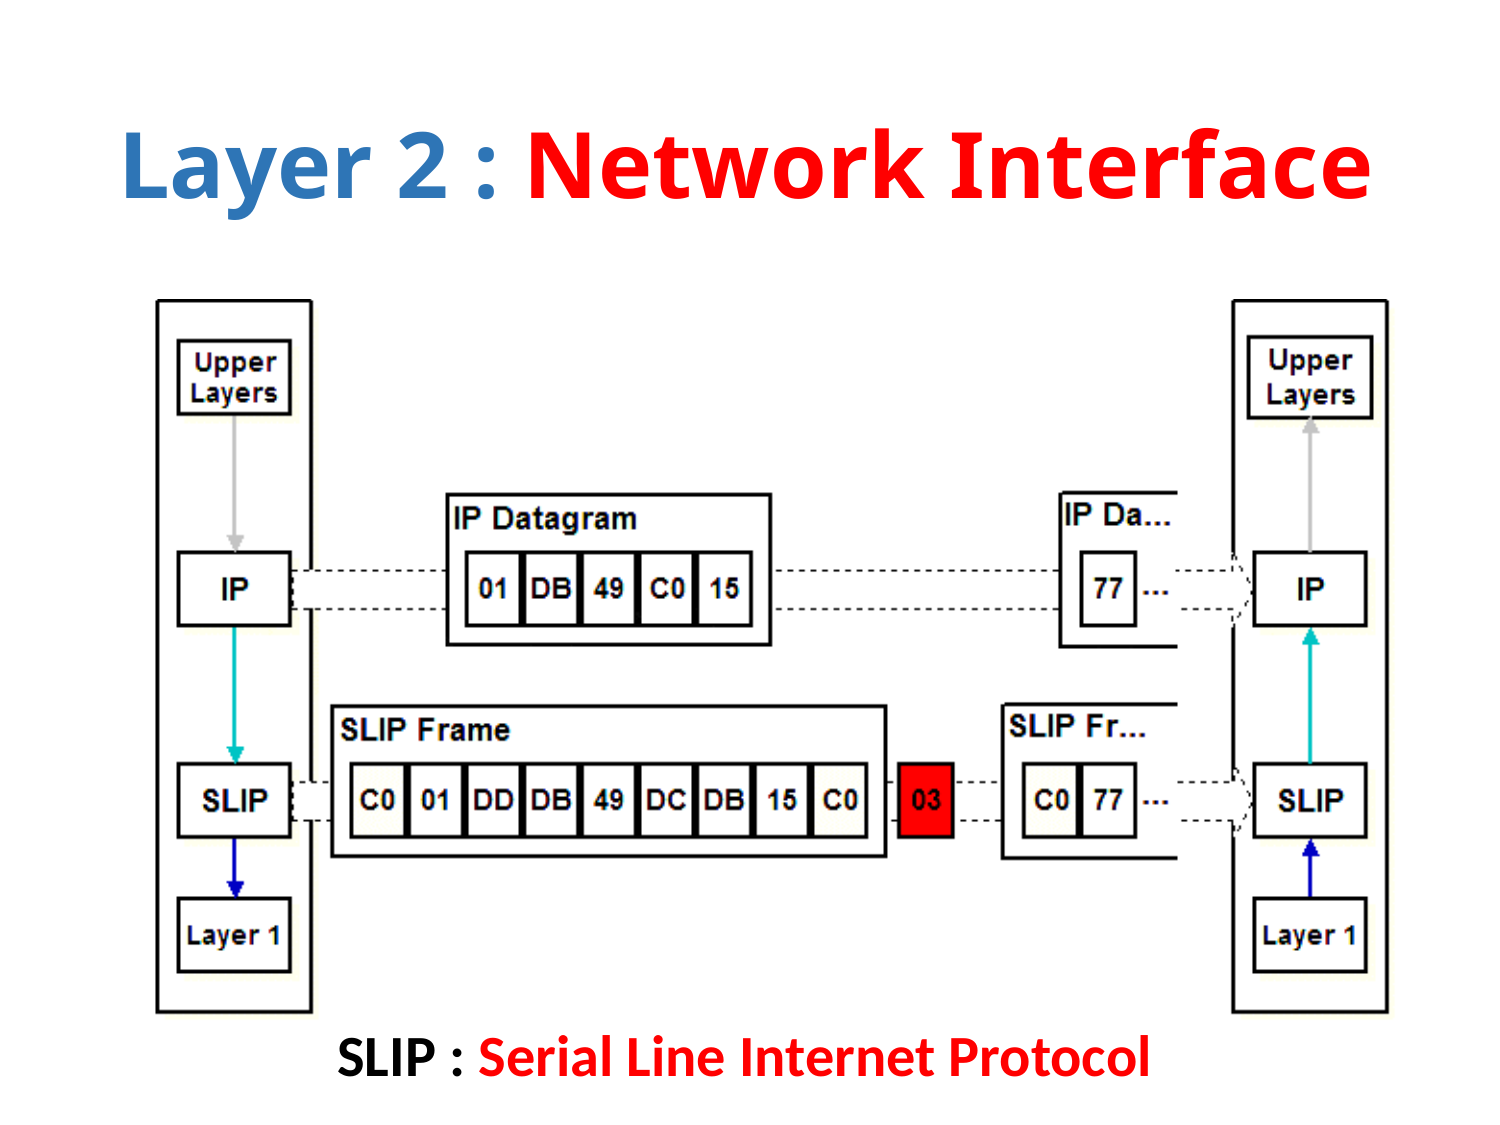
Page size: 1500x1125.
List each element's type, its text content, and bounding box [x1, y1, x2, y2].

title Layer 2 : Network Interface [103, 59, 1397, 278]
text_box SLIP : Serial Line Internet Protocol [322, 1022, 1229, 1112]
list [154, 299, 1397, 1022]
